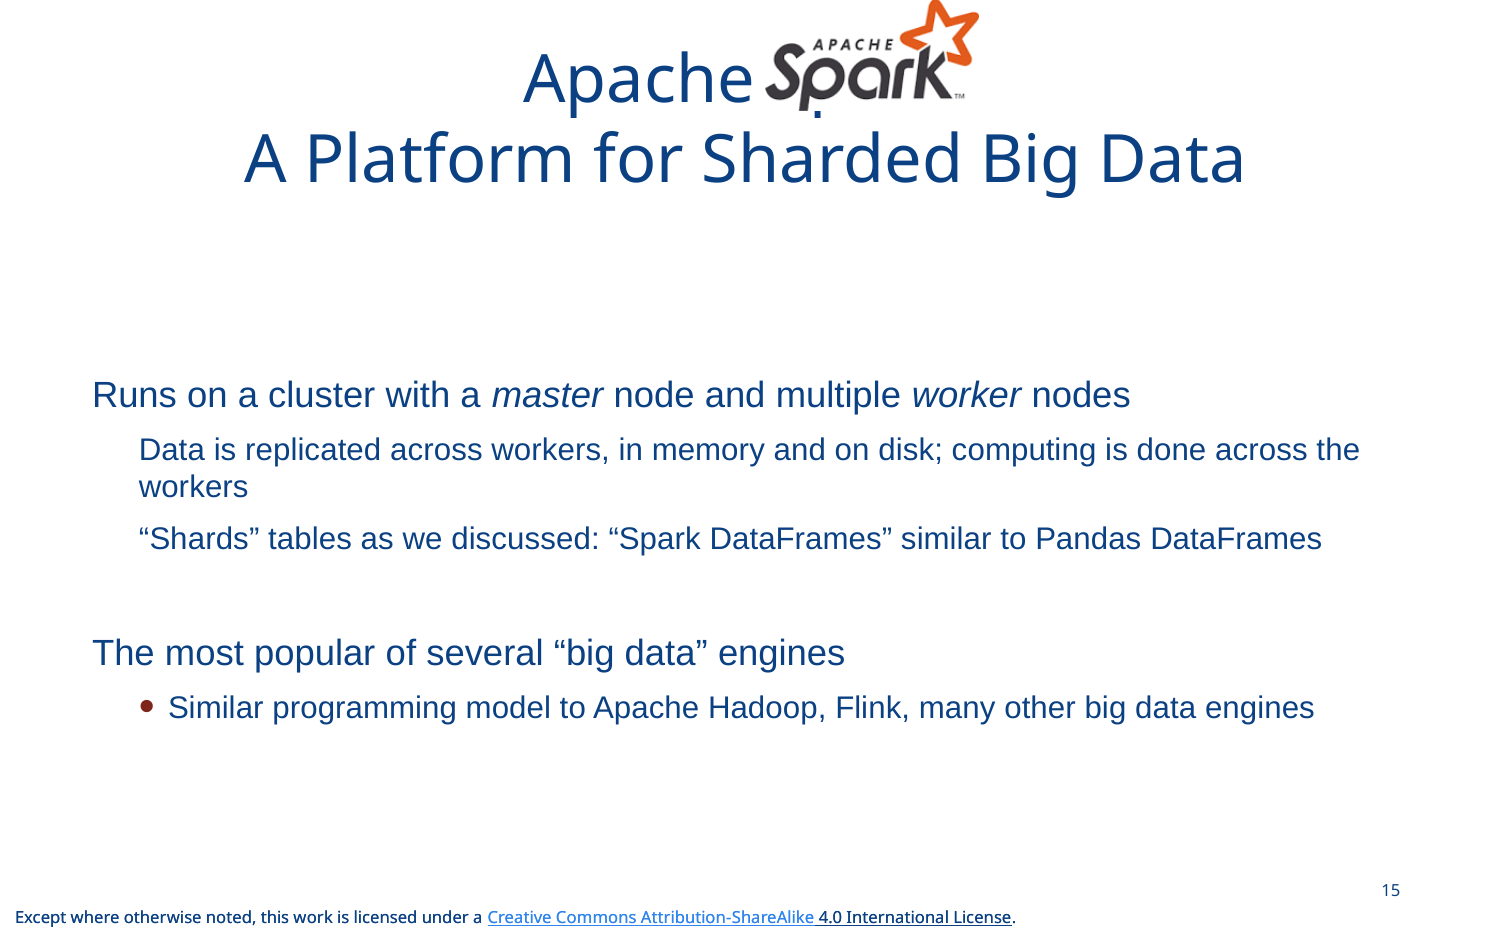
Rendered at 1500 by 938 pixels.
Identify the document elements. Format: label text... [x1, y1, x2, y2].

picture [765, 0, 979, 111]
list Runs on a cluster with a master node and multiple worker nodes Data is replicated across workers, in memory and on disk; computing is done across the workers “Shards” tables as we discussed: “Spark DataFrames” similar to Pandas DataFrames The most popular of several “big data” engines Similar programming model to Apache Hadoop, Flink, many other big data engines [77, 239, 1416, 857]
slide_number 15 [1347, 866, 1416, 917]
title Apache Spark: A Platform for Sharded Big Data [77, 26, 1416, 205]
